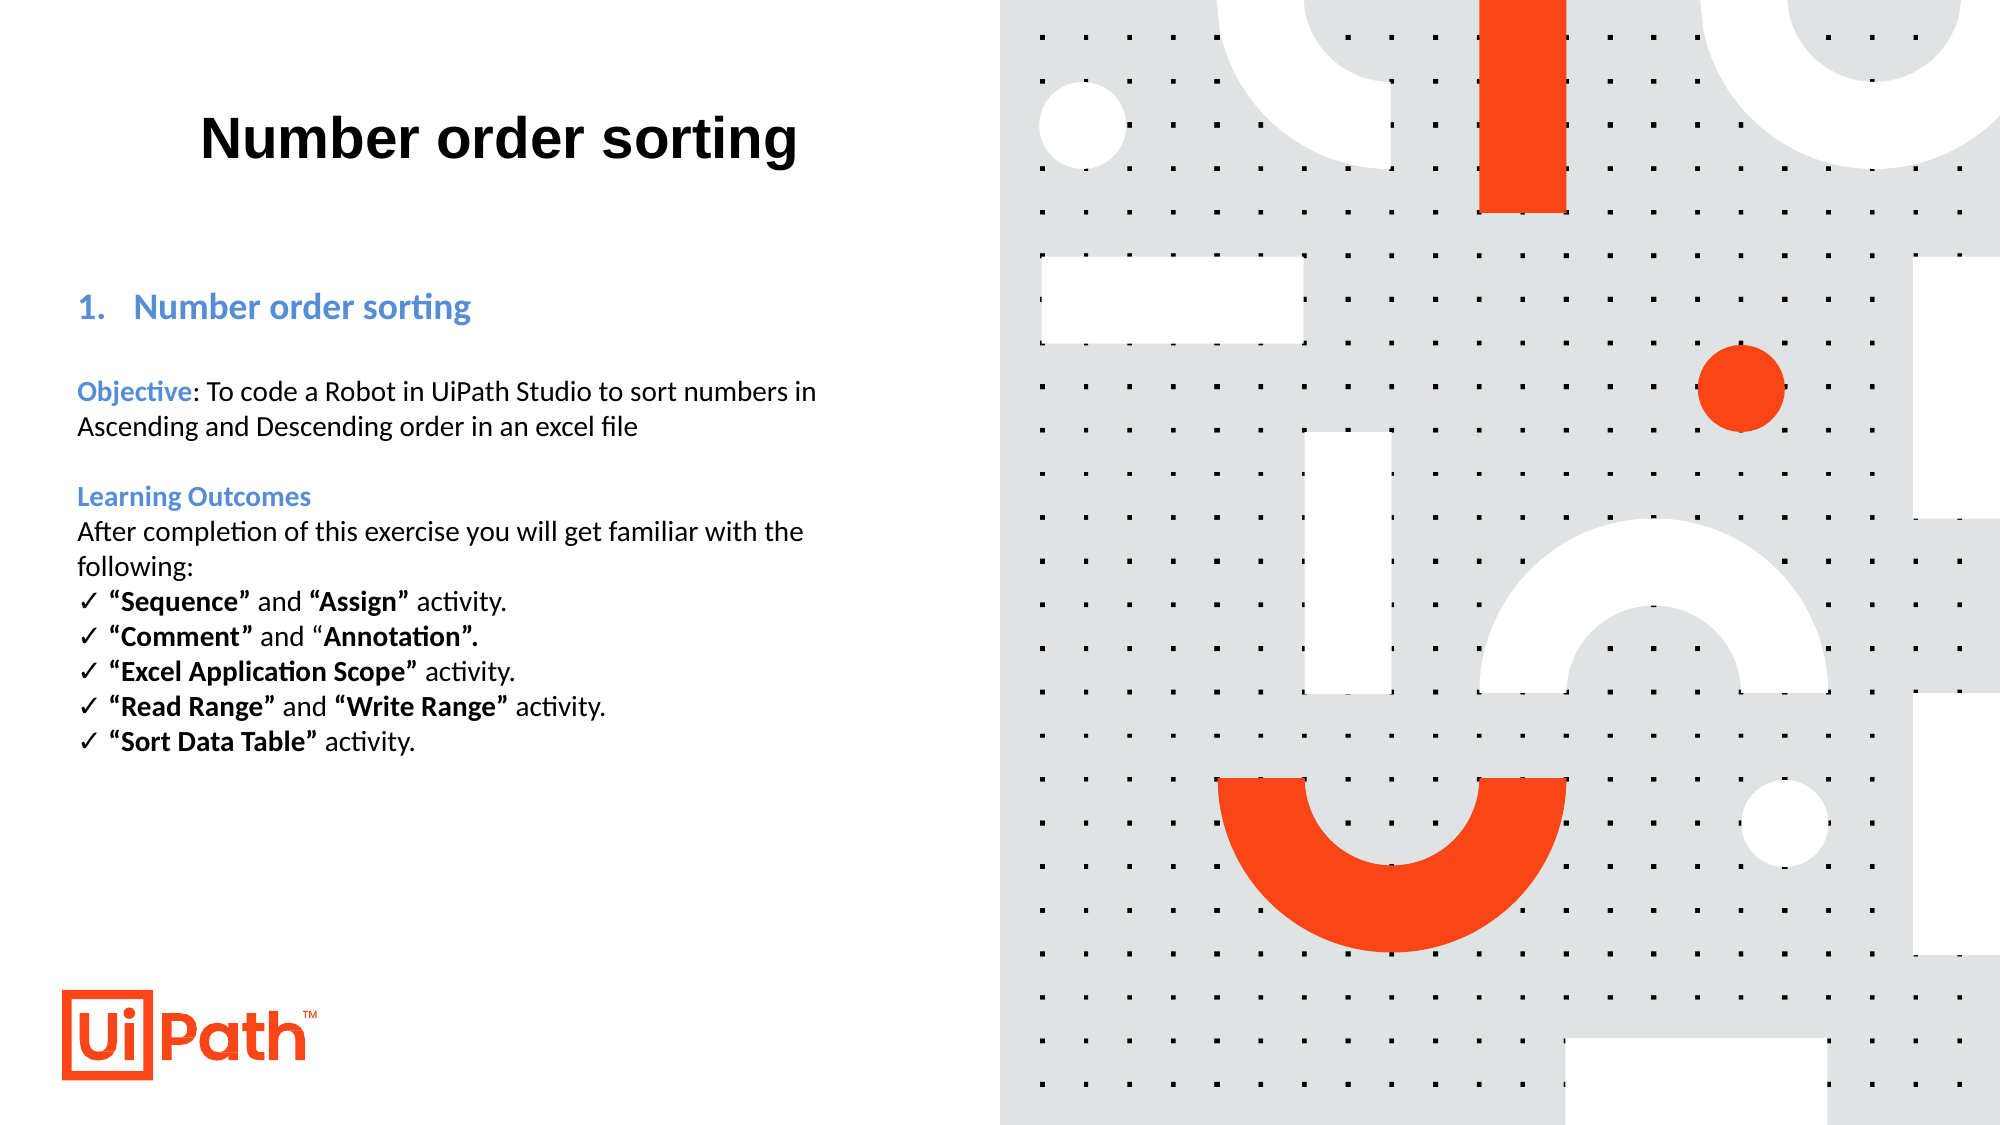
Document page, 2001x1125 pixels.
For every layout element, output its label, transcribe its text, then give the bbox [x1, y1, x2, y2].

picture [1000, 0, 2000, 1125]
picture [1788, 0, 1960, 81]
title Number order sorting [37, 99, 963, 242]
text_box Number order sorting Objective: To code a Robot in UiPath Studio to sort numbers in Ascending and Descending order in an excel file Learning Outcomes After completion of this exercise you will get familiar with the following: ✓ “Sequence” and “Assign” activity. ✓ “Comment” and “Annotation”. ✓ “Excel Application Scope” activity. ✓ “Read Range” and “Write Range” activity. ✓ “Sort Data Table” activity. [62, 274, 938, 765]
